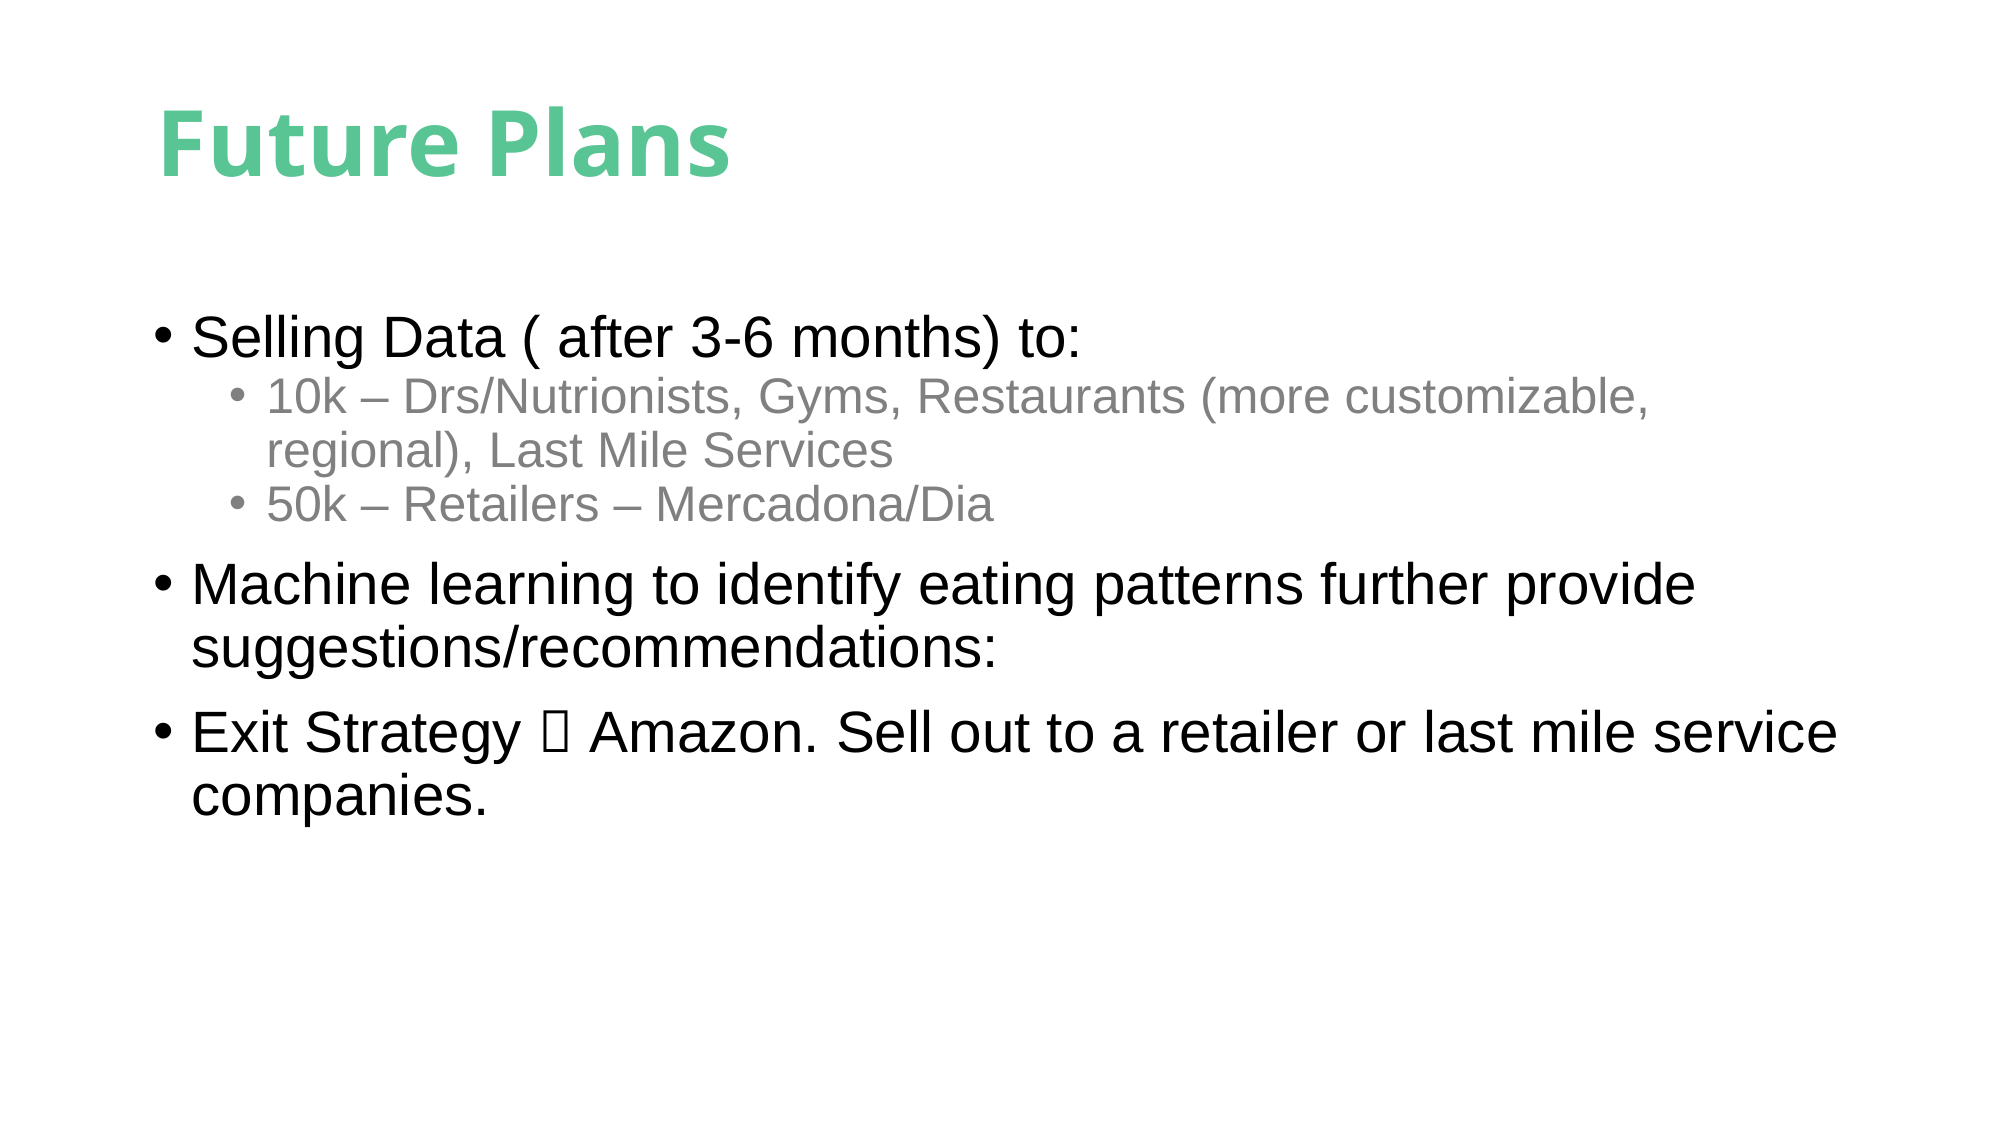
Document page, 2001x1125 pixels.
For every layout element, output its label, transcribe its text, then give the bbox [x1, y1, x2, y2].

text_box Future Plans [141, 77, 1972, 203]
list Selling Data ( after 3-6 months) to: 10k – Drs/Nutrionists, Gyms, Restaurants (more customizable, regional), Last Mile Services 50k – Retailers – Mercadona/Dia Machine learning to identify eating patterns further provide suggestions/recommendations: Exit Strategy  Amazon. Sell out to a retailer or last mile service companies. [137, 299, 1863, 1014]
